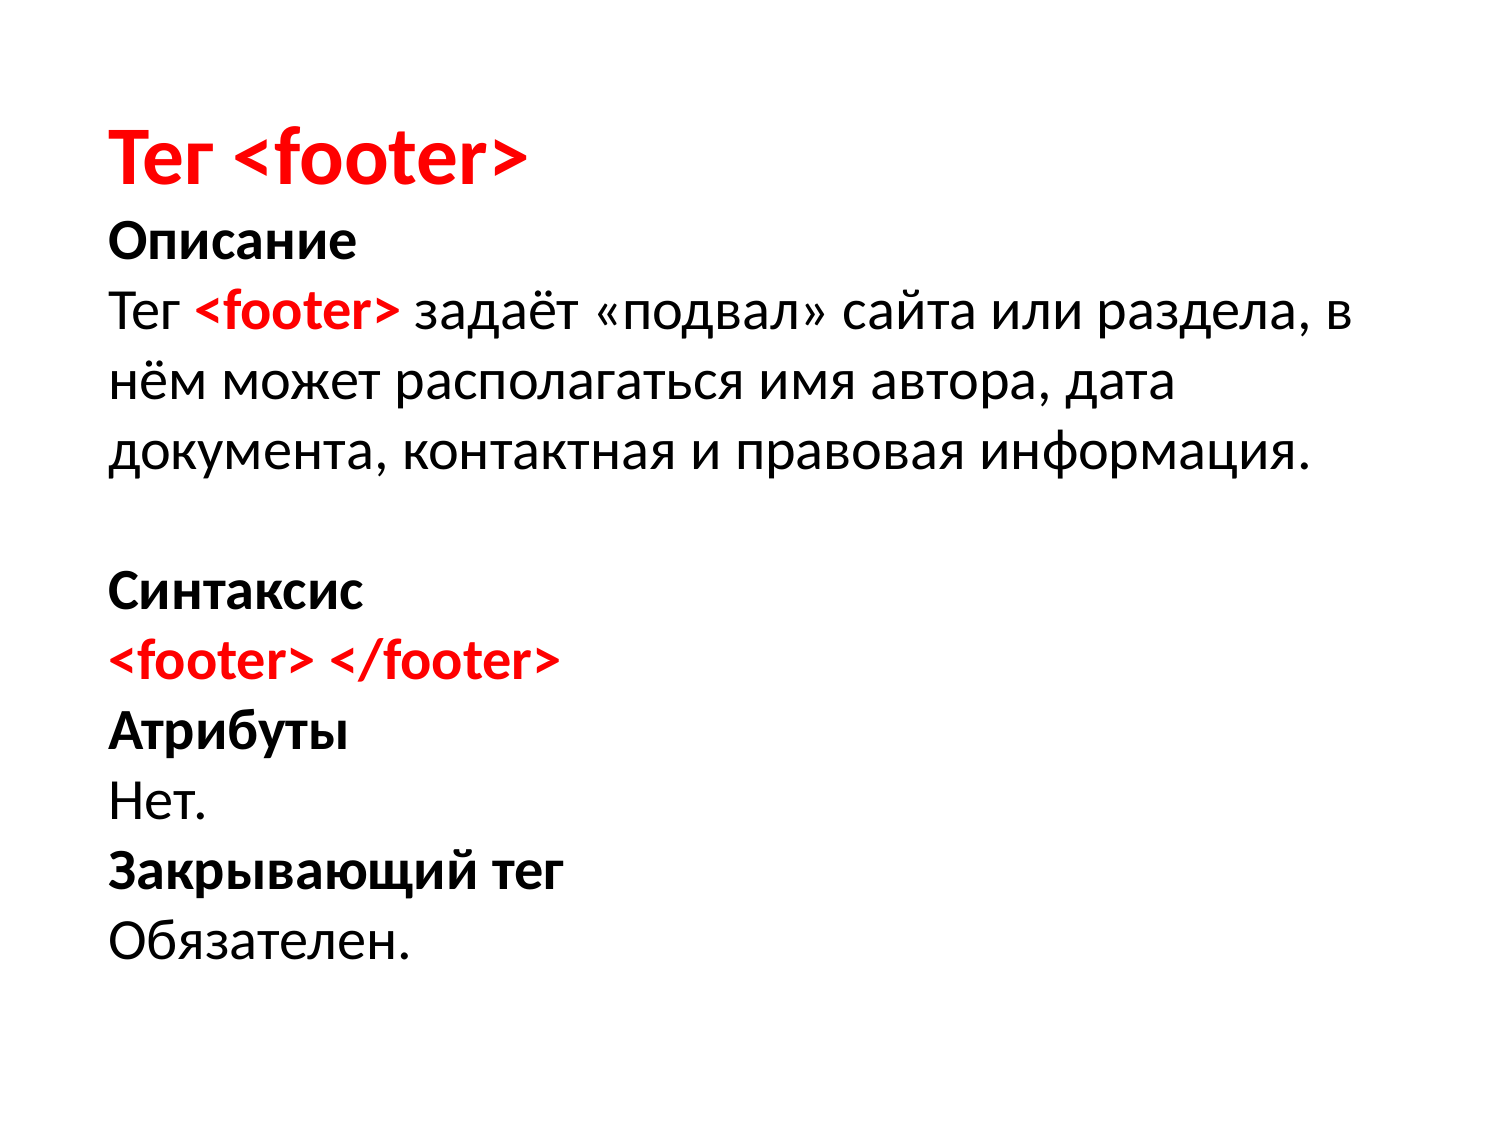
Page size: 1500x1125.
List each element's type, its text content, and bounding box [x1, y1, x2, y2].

text_box Тег <footer> Описание Тег <footer> задаёт «подвал» сайта или раздела, в нём может располагаться имя автора, дата документа, контактная и правовая информация. Синтаксис <footer> </footer> Атрибуты Нет. Закрывающий тег Обязателен. [93, 93, 1418, 1049]
